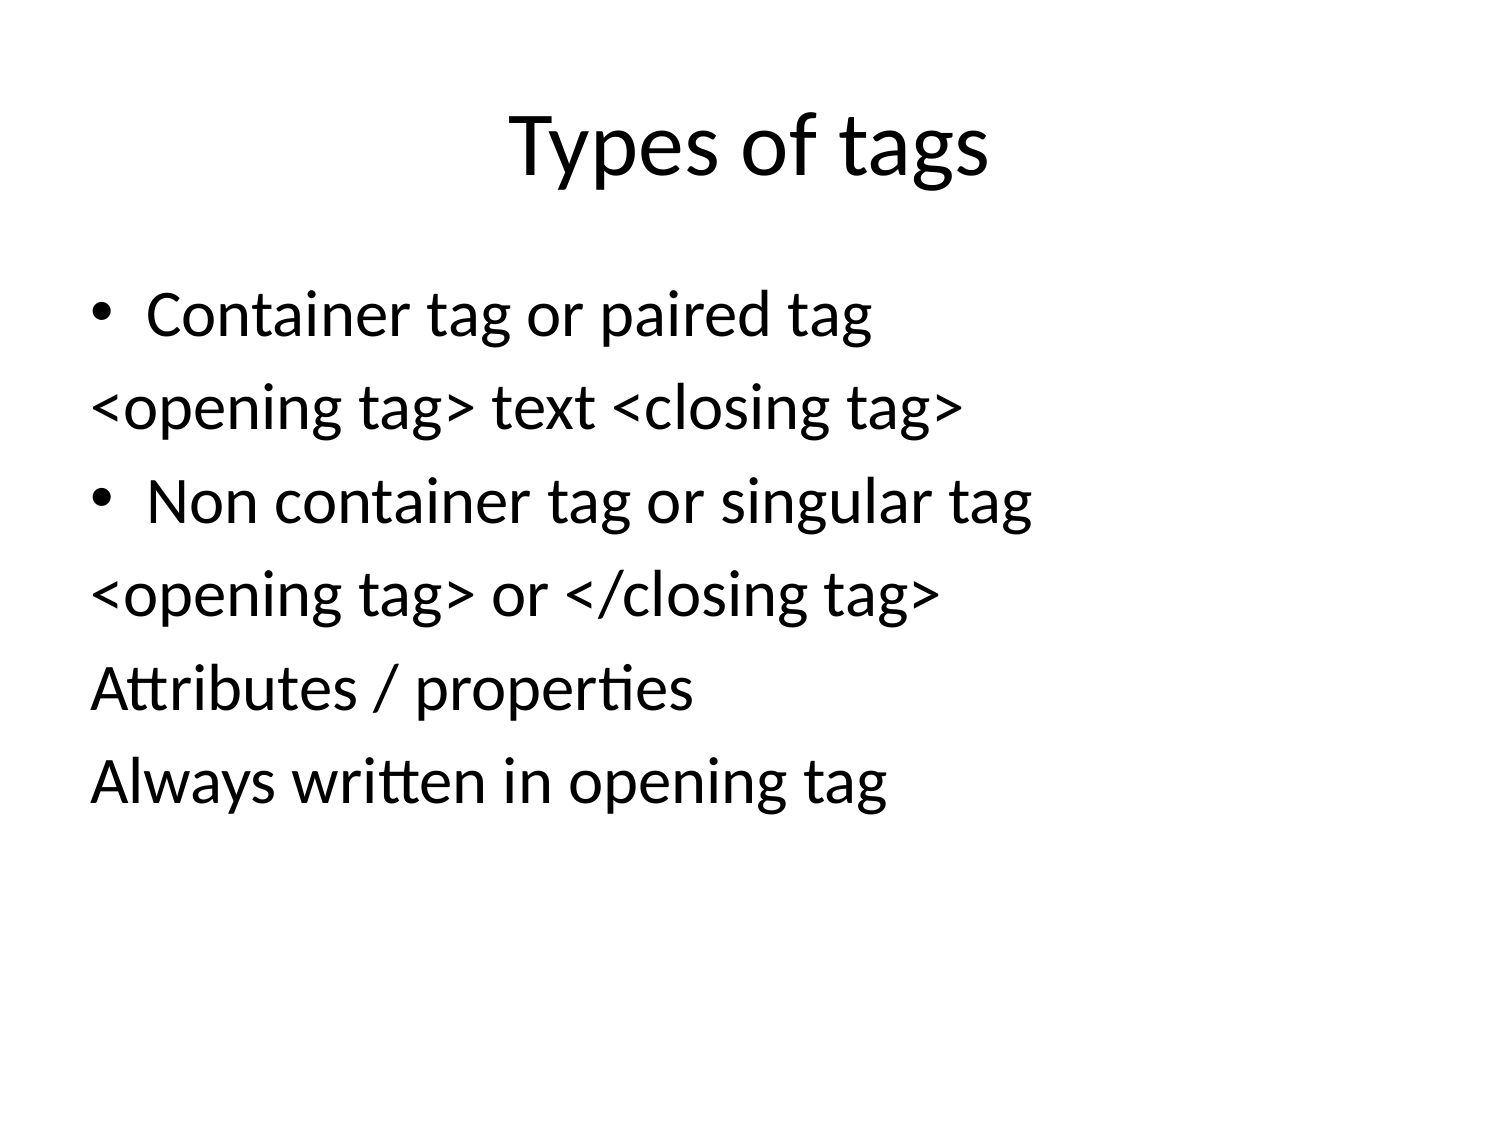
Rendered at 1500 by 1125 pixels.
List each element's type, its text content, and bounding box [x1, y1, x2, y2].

title Types of tags [75, 45, 1425, 233]
list Container tag or paired tag <opening tag> text <closing tag> Non container tag or singular tag <opening tag> or </closing tag> Attributes / properties Always written in opening tag [75, 262, 1425, 1005]
